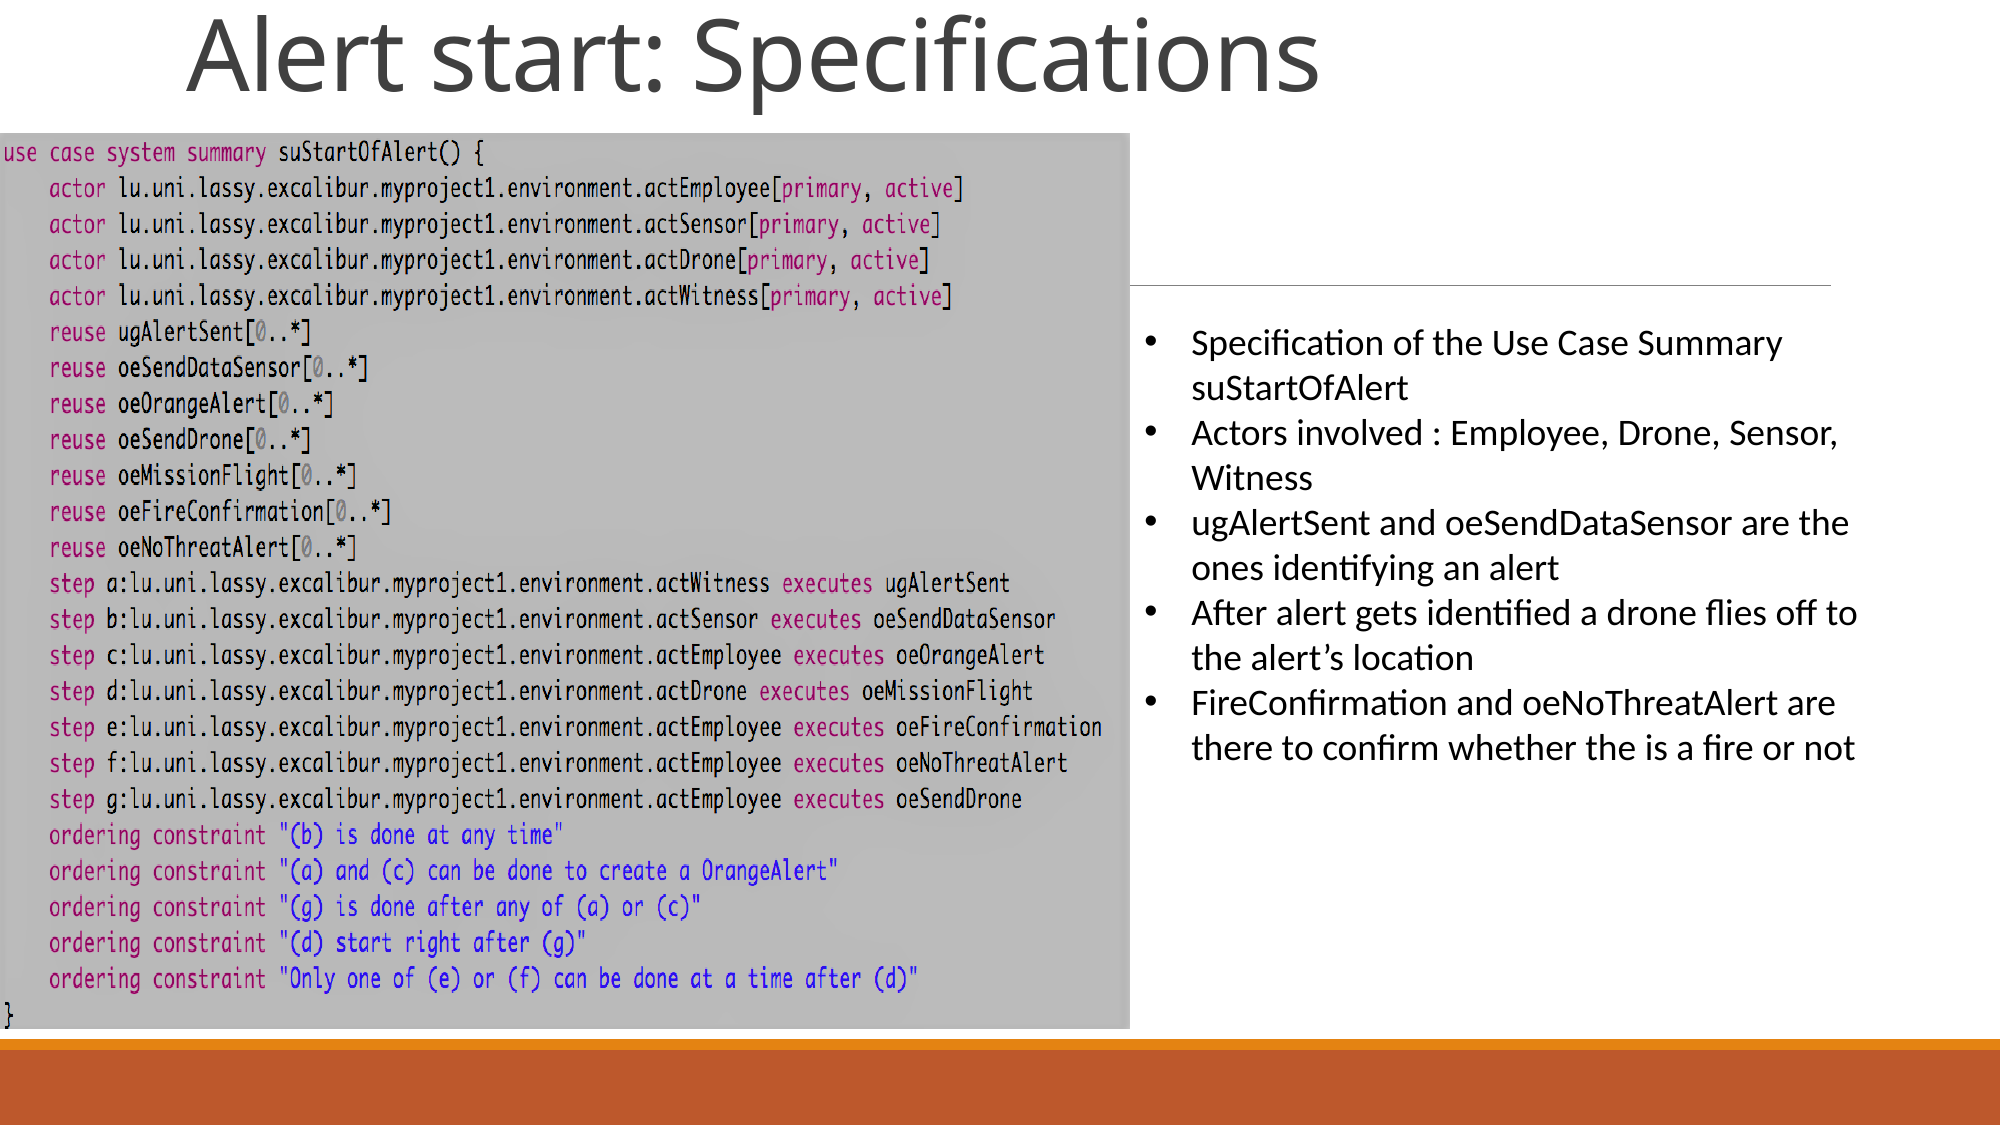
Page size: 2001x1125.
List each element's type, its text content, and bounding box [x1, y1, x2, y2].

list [0, 133, 1131, 1030]
text_box Specification of the Use Case Summary suStartOfAlert Actors involved : Employee, Drone, Sensor, Witness ugAlertSent and oeSendDataSensor are the ones identifying an alert After alert gets identified a drone flies off to the alert’s location FireConfirmation and oeNoThreatAlert are there to confirm whether the is a fire or not [1139, 310, 1883, 776]
title Alert start: Specifications [171, 0, 1822, 119]
